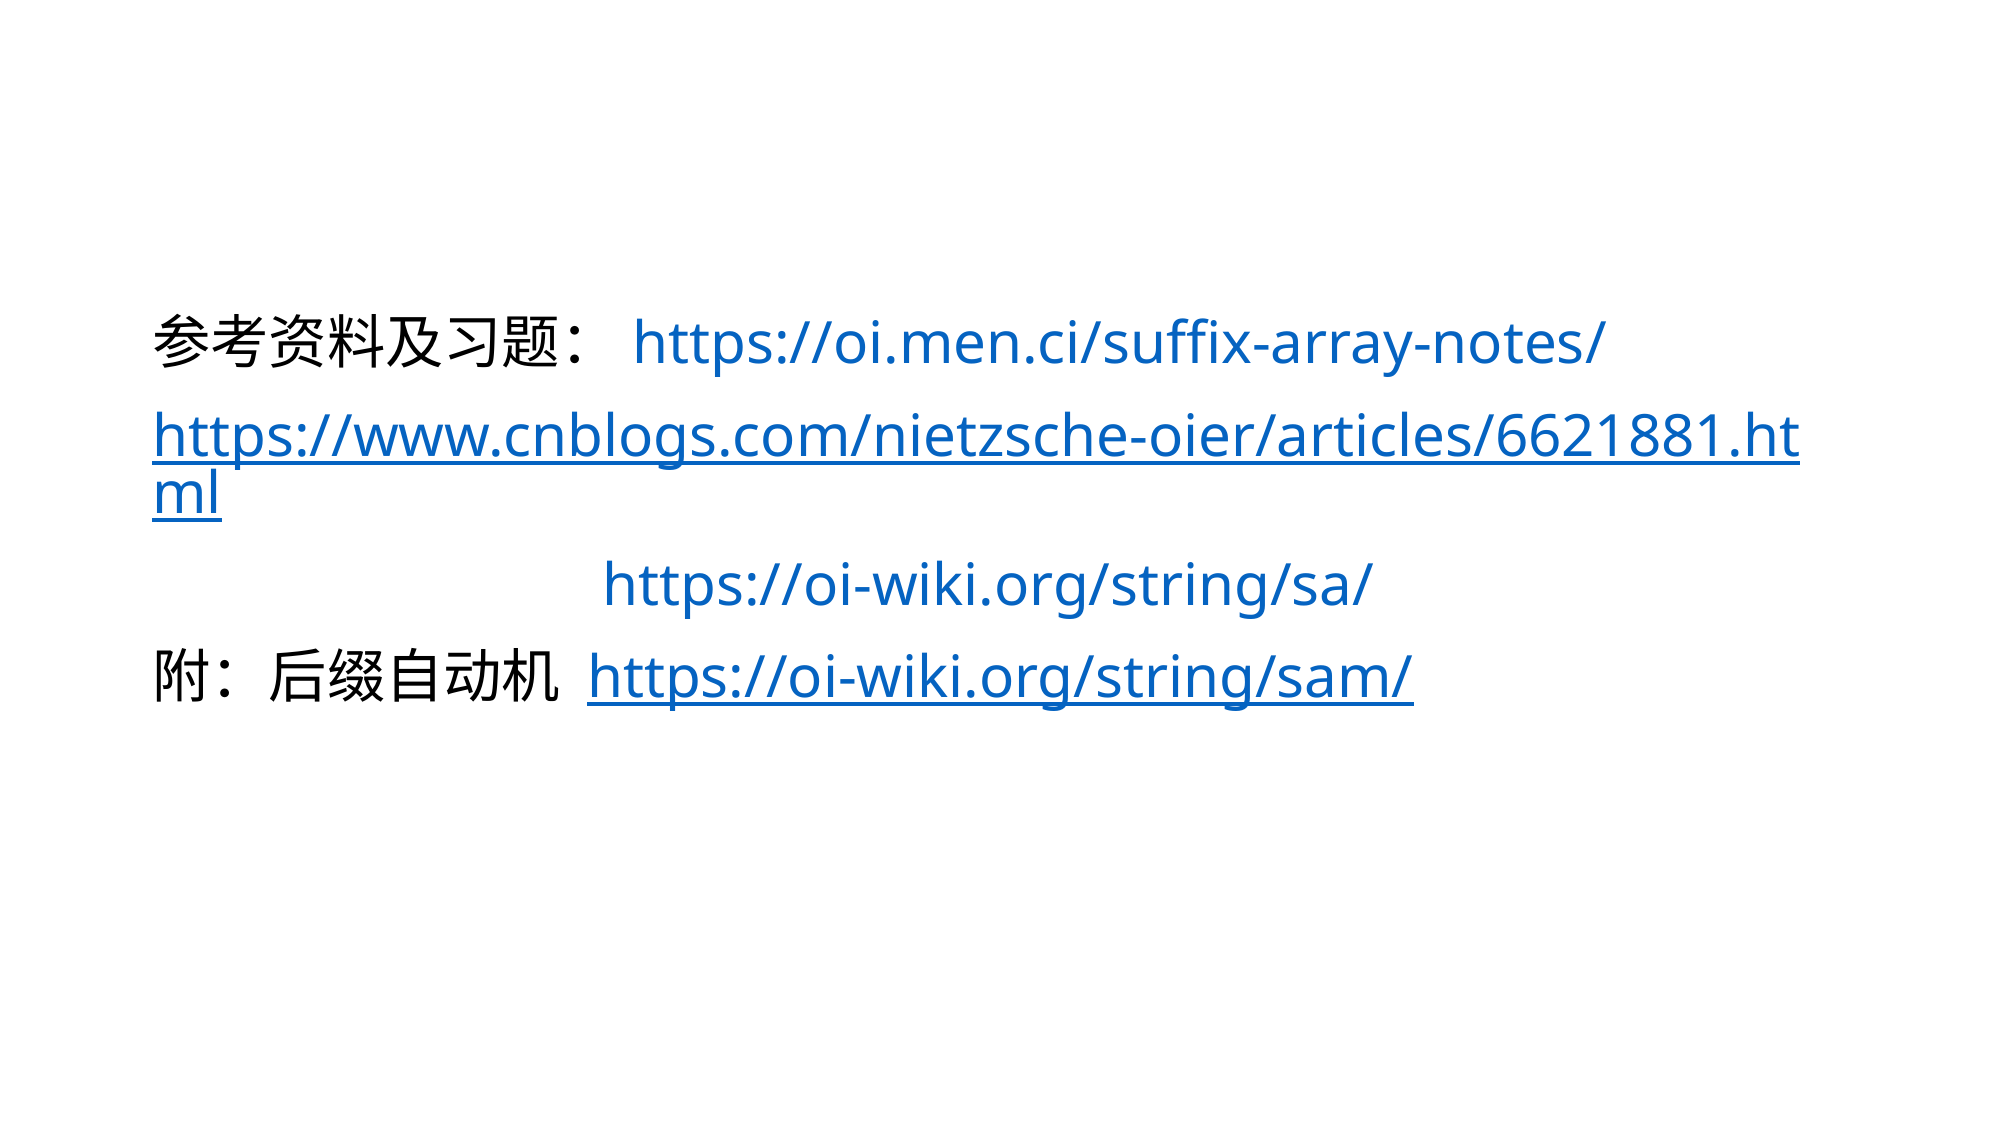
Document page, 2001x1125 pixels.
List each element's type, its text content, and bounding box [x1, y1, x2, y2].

list 参考资料及习题：https://oi.men.ci/suffix-array-notes/ https://www.cnblogs.com/nietzsche-oier/articles/6621881.html https://oi-wiki.org/string/sa/ 附：后缀自动机 https://oi-wiki.org/string/sam/ [137, 299, 1863, 1014]
